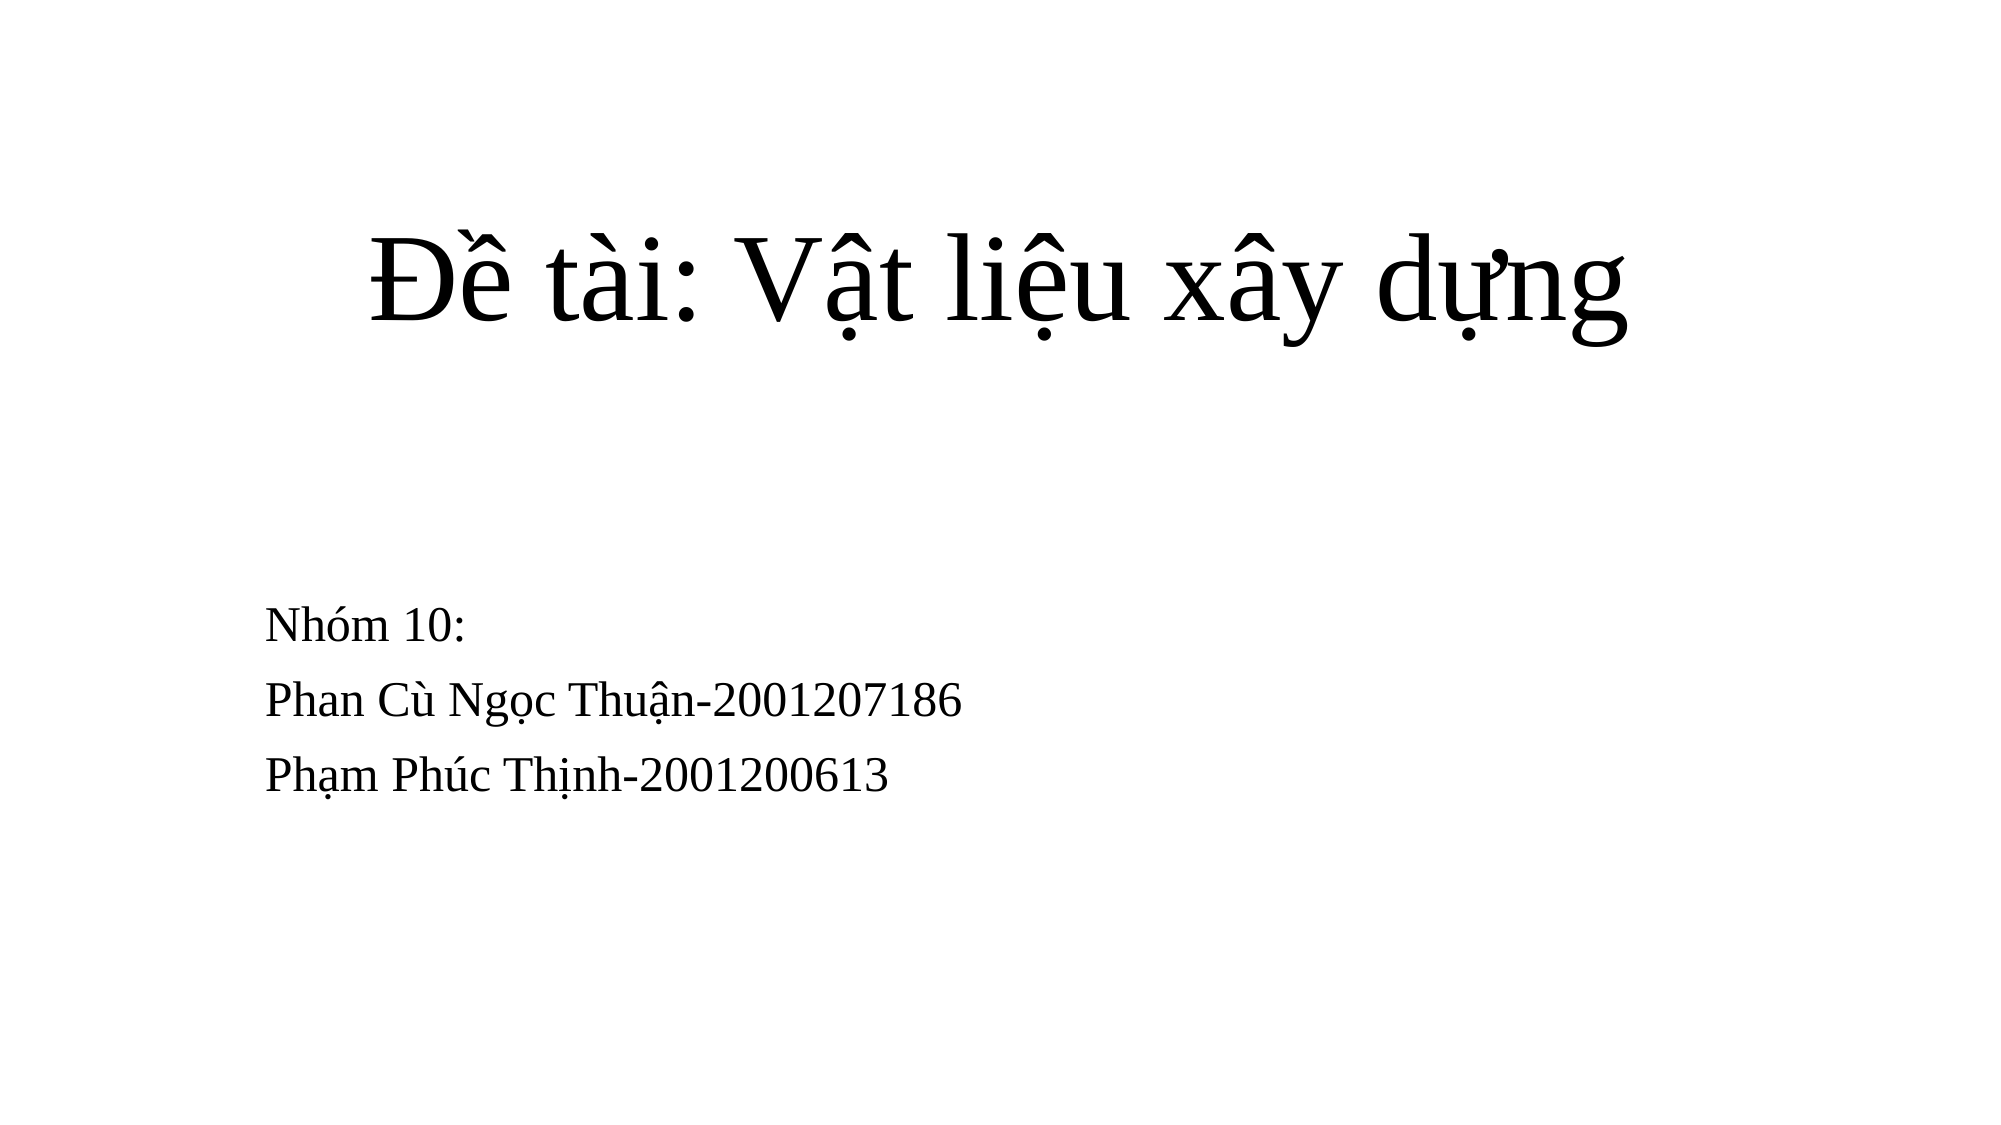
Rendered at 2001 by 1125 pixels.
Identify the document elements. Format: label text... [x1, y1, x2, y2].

subtitle Nhóm 10: Phan Cù Ngọc Thuận-2001207186 Phạm Phúc Thịnh-2001200613 [249, 590, 1750, 863]
title Đề tài: Vật liệu xây dựng [249, 184, 1750, 355]
